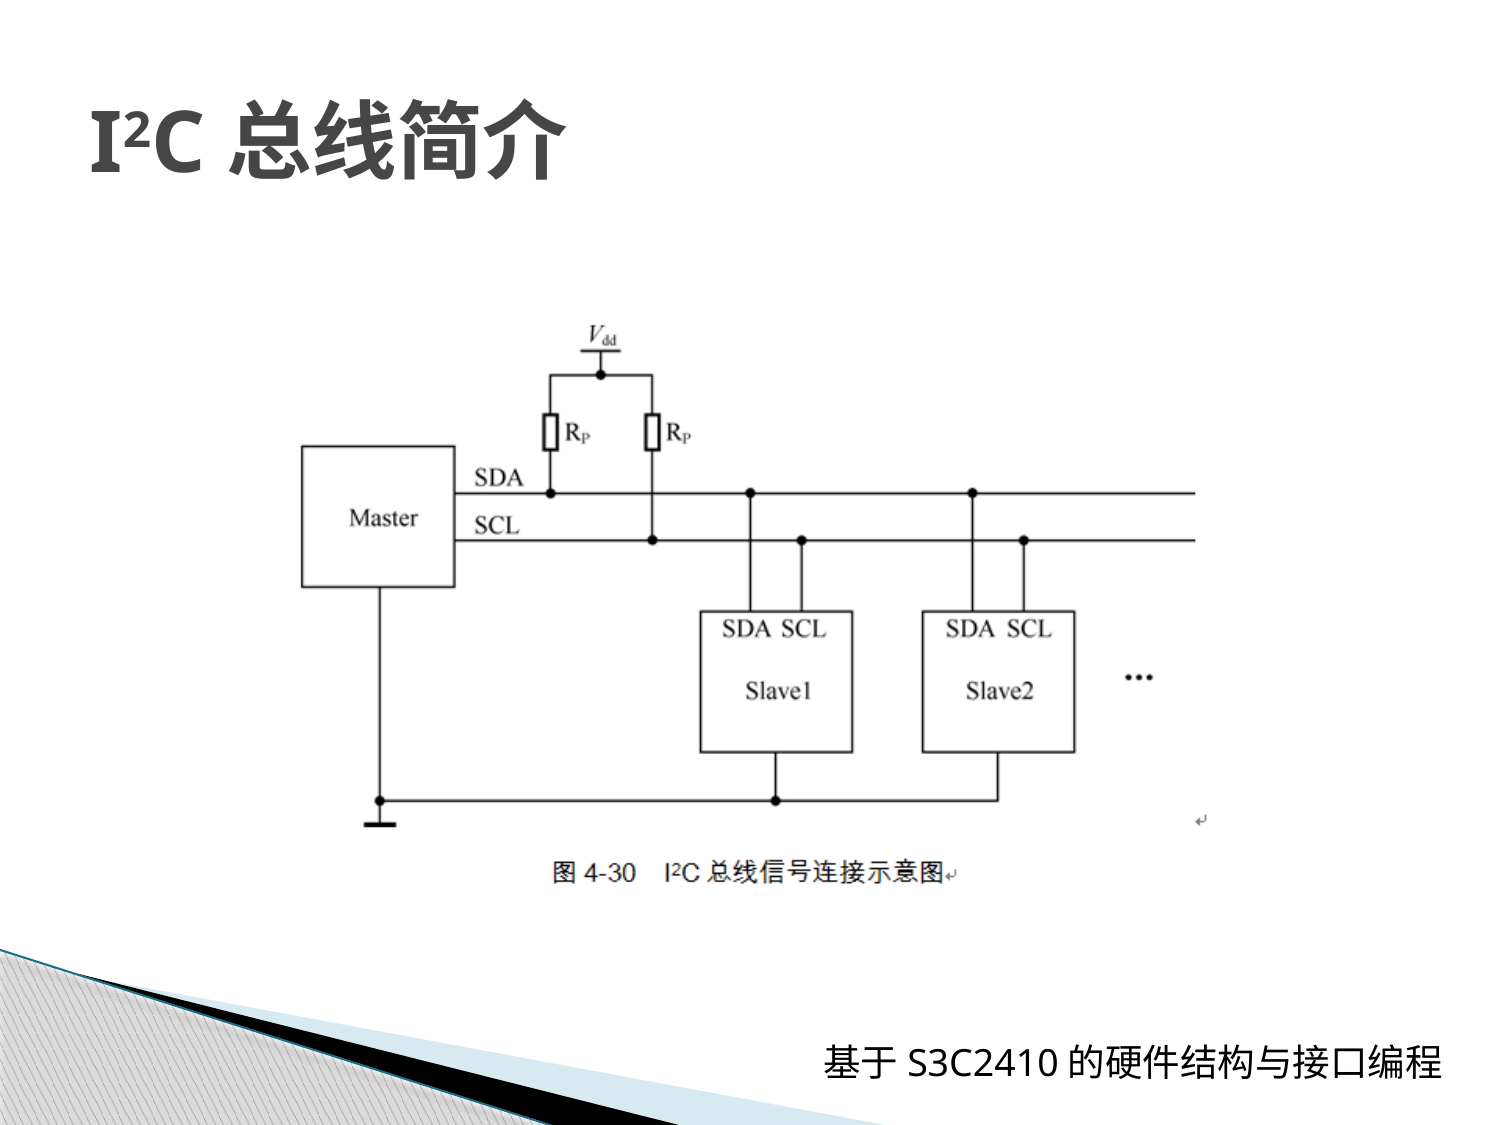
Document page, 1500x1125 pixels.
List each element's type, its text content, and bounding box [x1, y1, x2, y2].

title I2C总线简介 [75, 45, 1425, 233]
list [281, 313, 1219, 916]
text_box 基于S3C2410的硬件结构与接口编程 [808, 1031, 1500, 1091]
